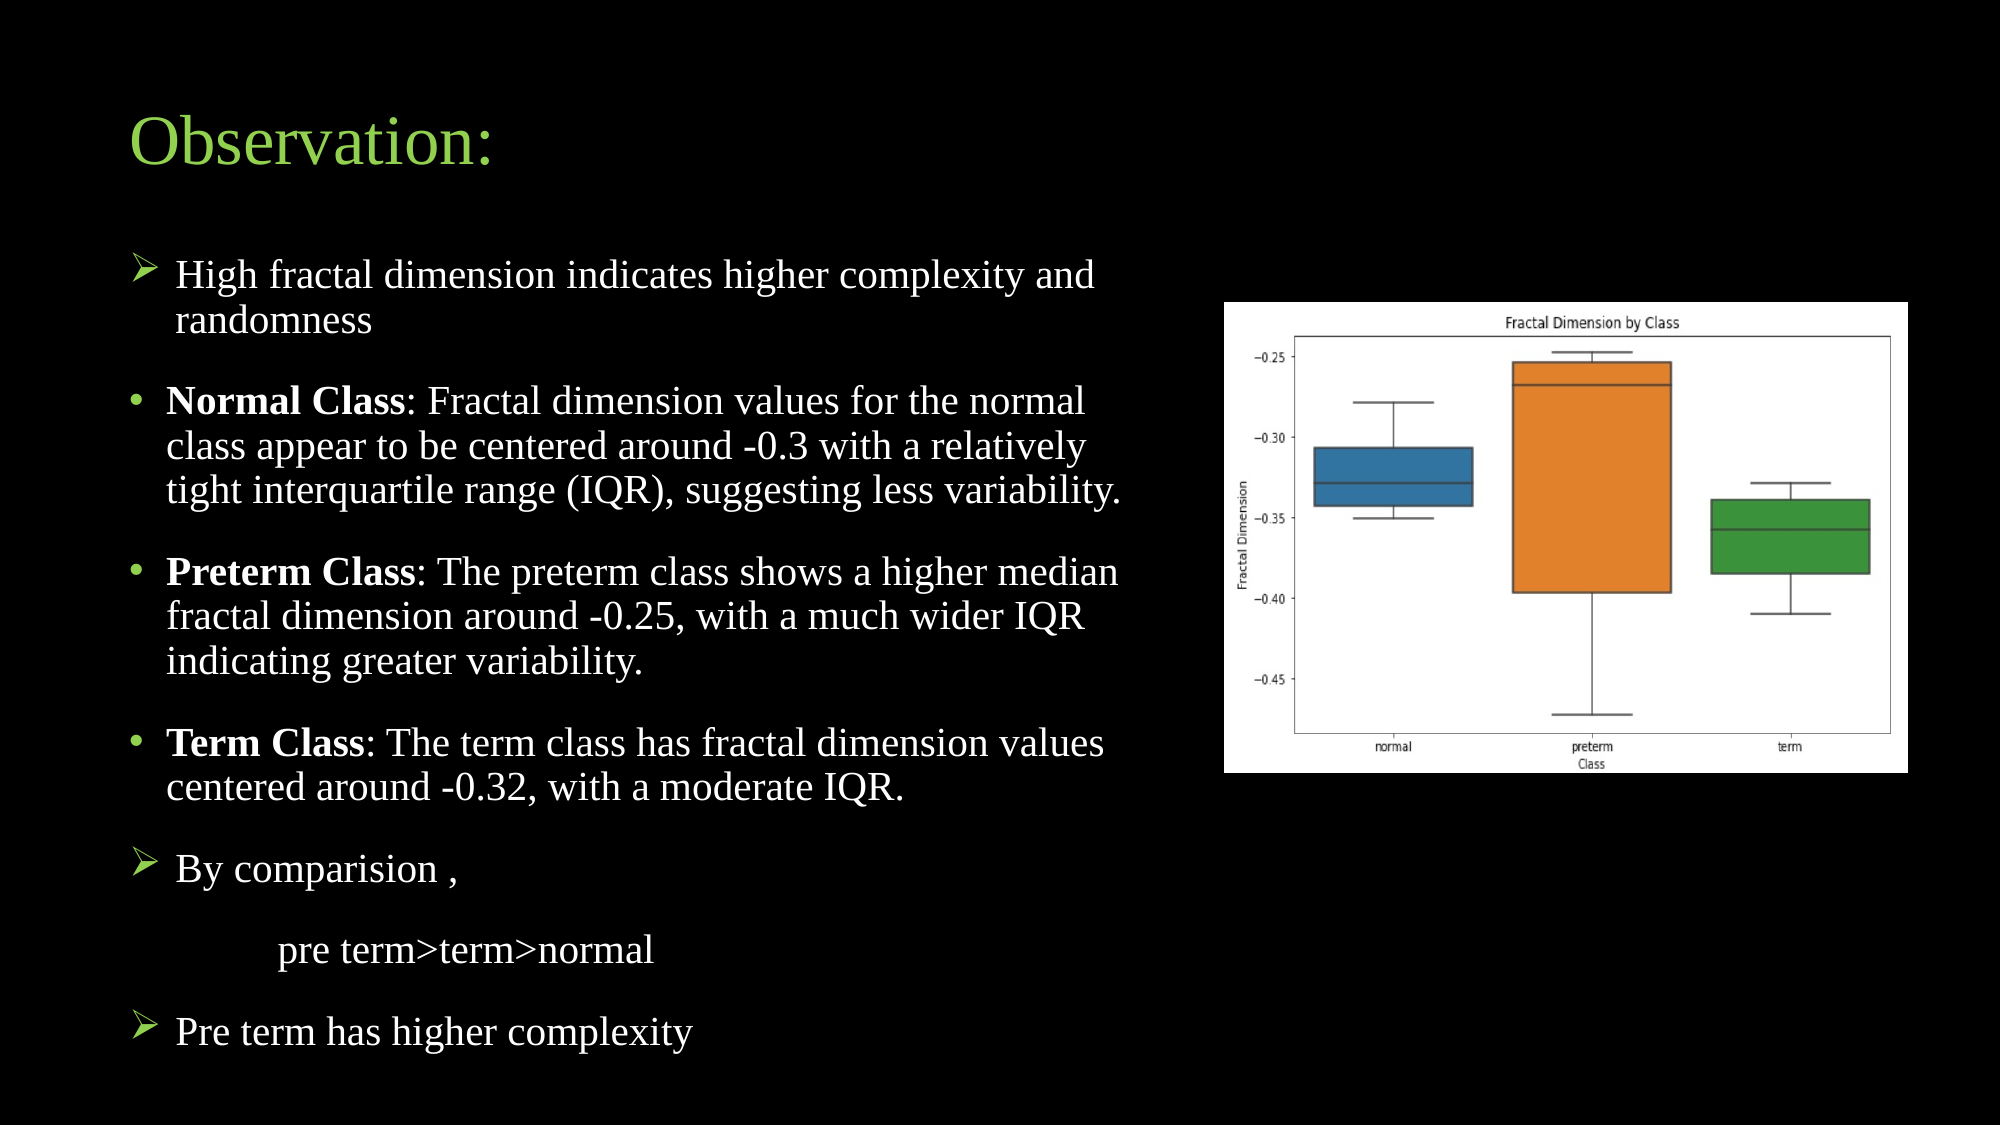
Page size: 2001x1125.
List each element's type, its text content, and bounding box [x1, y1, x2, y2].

list High fractal dimension indicates higher complexity and randomness Normal Class: Fractal dimension values for the normal class appear to be centered around -0.3 with a relatively tight interquartile range (IQR), suggesting less variability. Preterm Class: The preterm class shows a higher median fractal dimension around -0.25, with a much wider IQR indicating greater variability. Term Class: The term class has fractal dimension values centered around -0.32, with a moderate IQR. By comparision , pre term>term>normal Pre term has higher complexity [114, 245, 1166, 1071]
title Observation: [114, 54, 1615, 188]
picture [1224, 302, 1908, 773]
